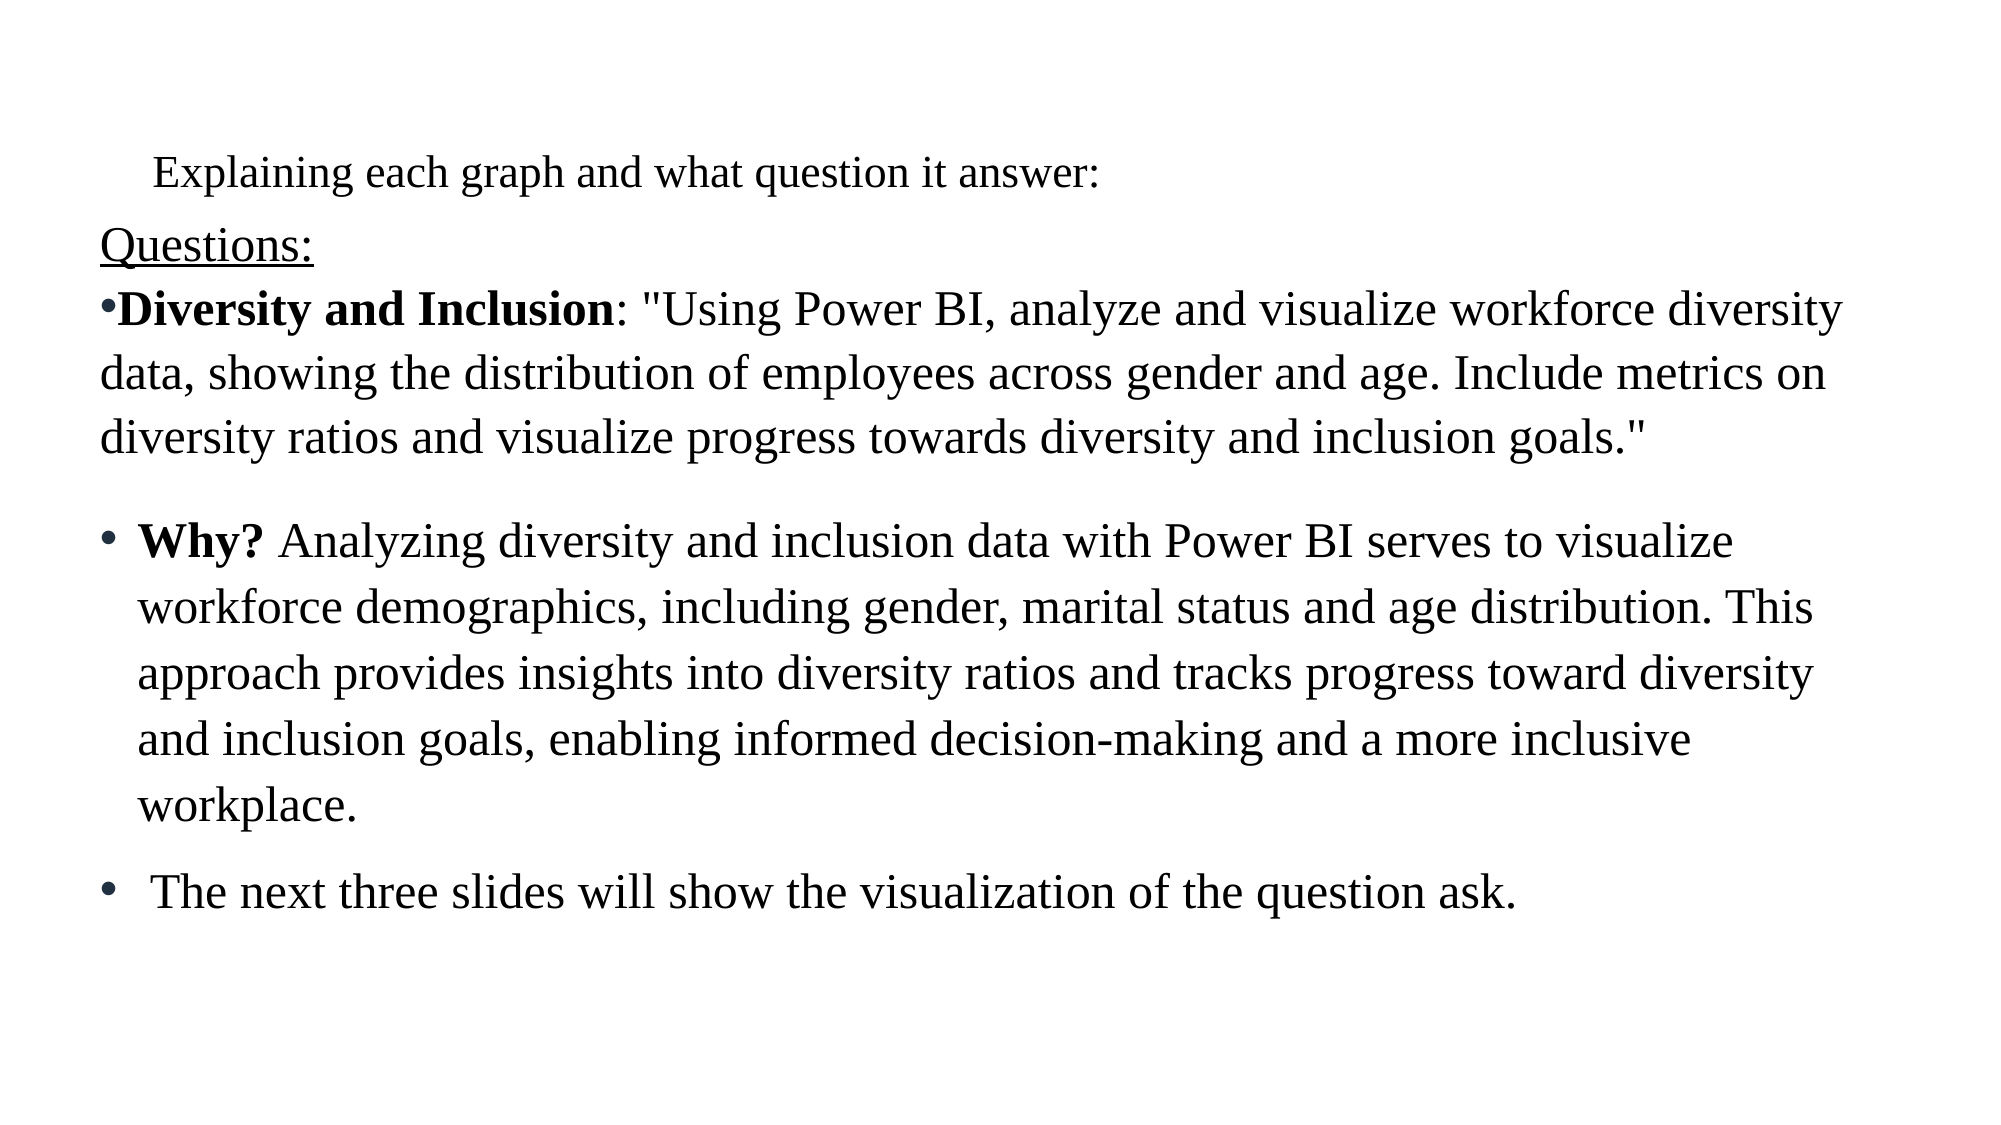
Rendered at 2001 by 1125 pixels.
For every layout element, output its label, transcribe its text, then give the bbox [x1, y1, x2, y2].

list Questions: Diversity and Inclusion: "Using Power BI, analyze and visualize workforce diversity data, showing the distribution of employees across gender and age. Include metrics on diversity ratios and visualize progress towards diversity and inclusion goals." Why? Analyzing diversity and inclusion data with Power BI serves to visualize workforce demographics, including gender, marital status and age distribution. This approach provides insights into diversity ratios and tracks progress toward diversity and inclusion goals, enabling informed decision-making and a more inclusive workplace. The next three slides will show the visualization of the question ask. [84, 197, 1914, 1063]
title Explaining each graph and what question it answer: [137, 59, 1863, 197]
